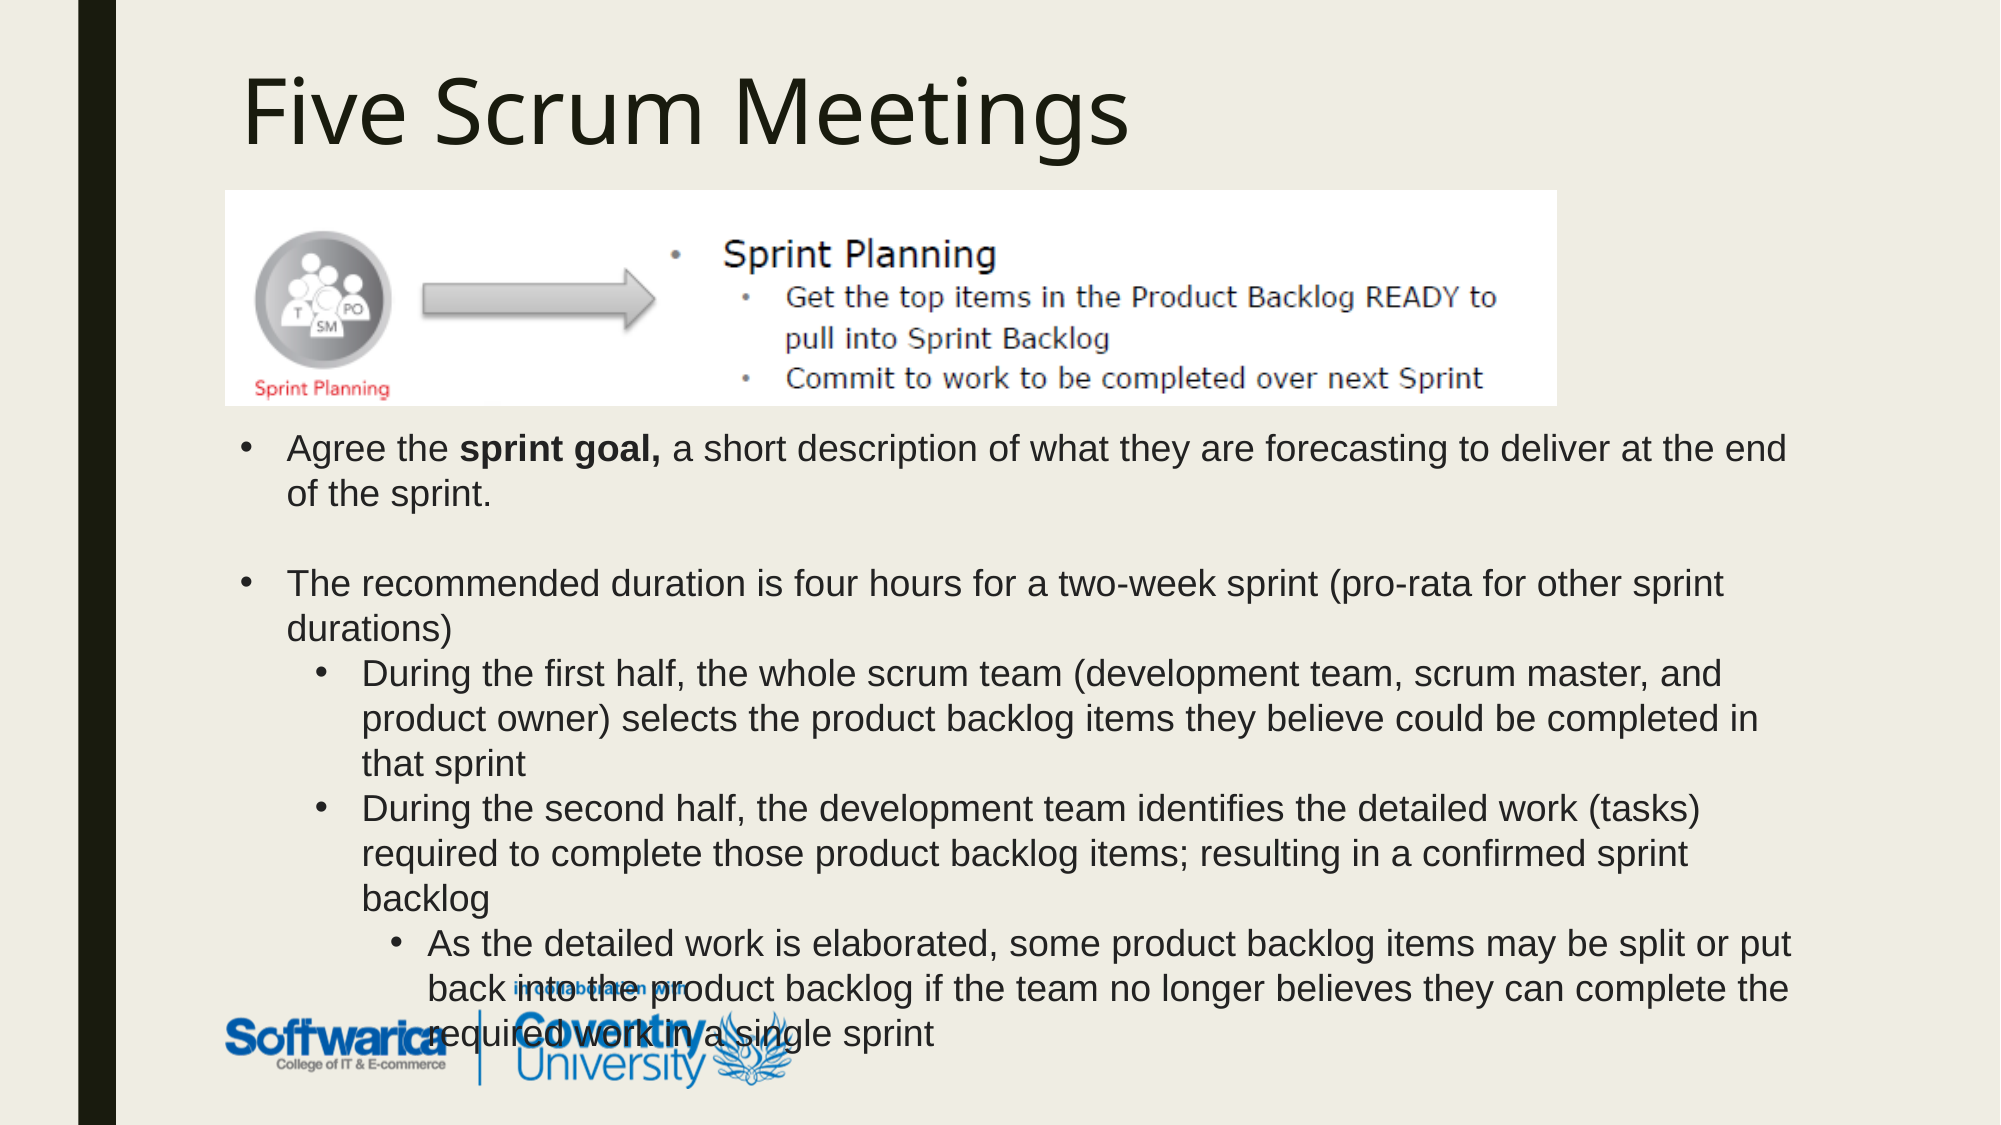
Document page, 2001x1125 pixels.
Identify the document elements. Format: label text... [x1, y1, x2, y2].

picture [224, 190, 1557, 406]
picture [224, 981, 794, 1089]
text_box Agree the sprint goal, a short description of what they are forecasting to deliver at the end of the sprint. The recommended duration is four hours for a two-week sprint (pro-rata for other sprint durations) During the first half, the whole scrum team (development team, scrum master, and product owner) selects the product backlog items they believe could be completed in that sprint During the second half, the development team identifies the detailed work (tasks) required to complete those product backlog items; resulting in a confirmed sprint backlog As the detailed work is elaborated, some product backlog items may be split or put back into the product backlog if the team no longer believes they can complete the required work in a single sprint [225, 416, 1840, 1062]
title Five Scrum Meetings [225, 59, 1800, 191]
